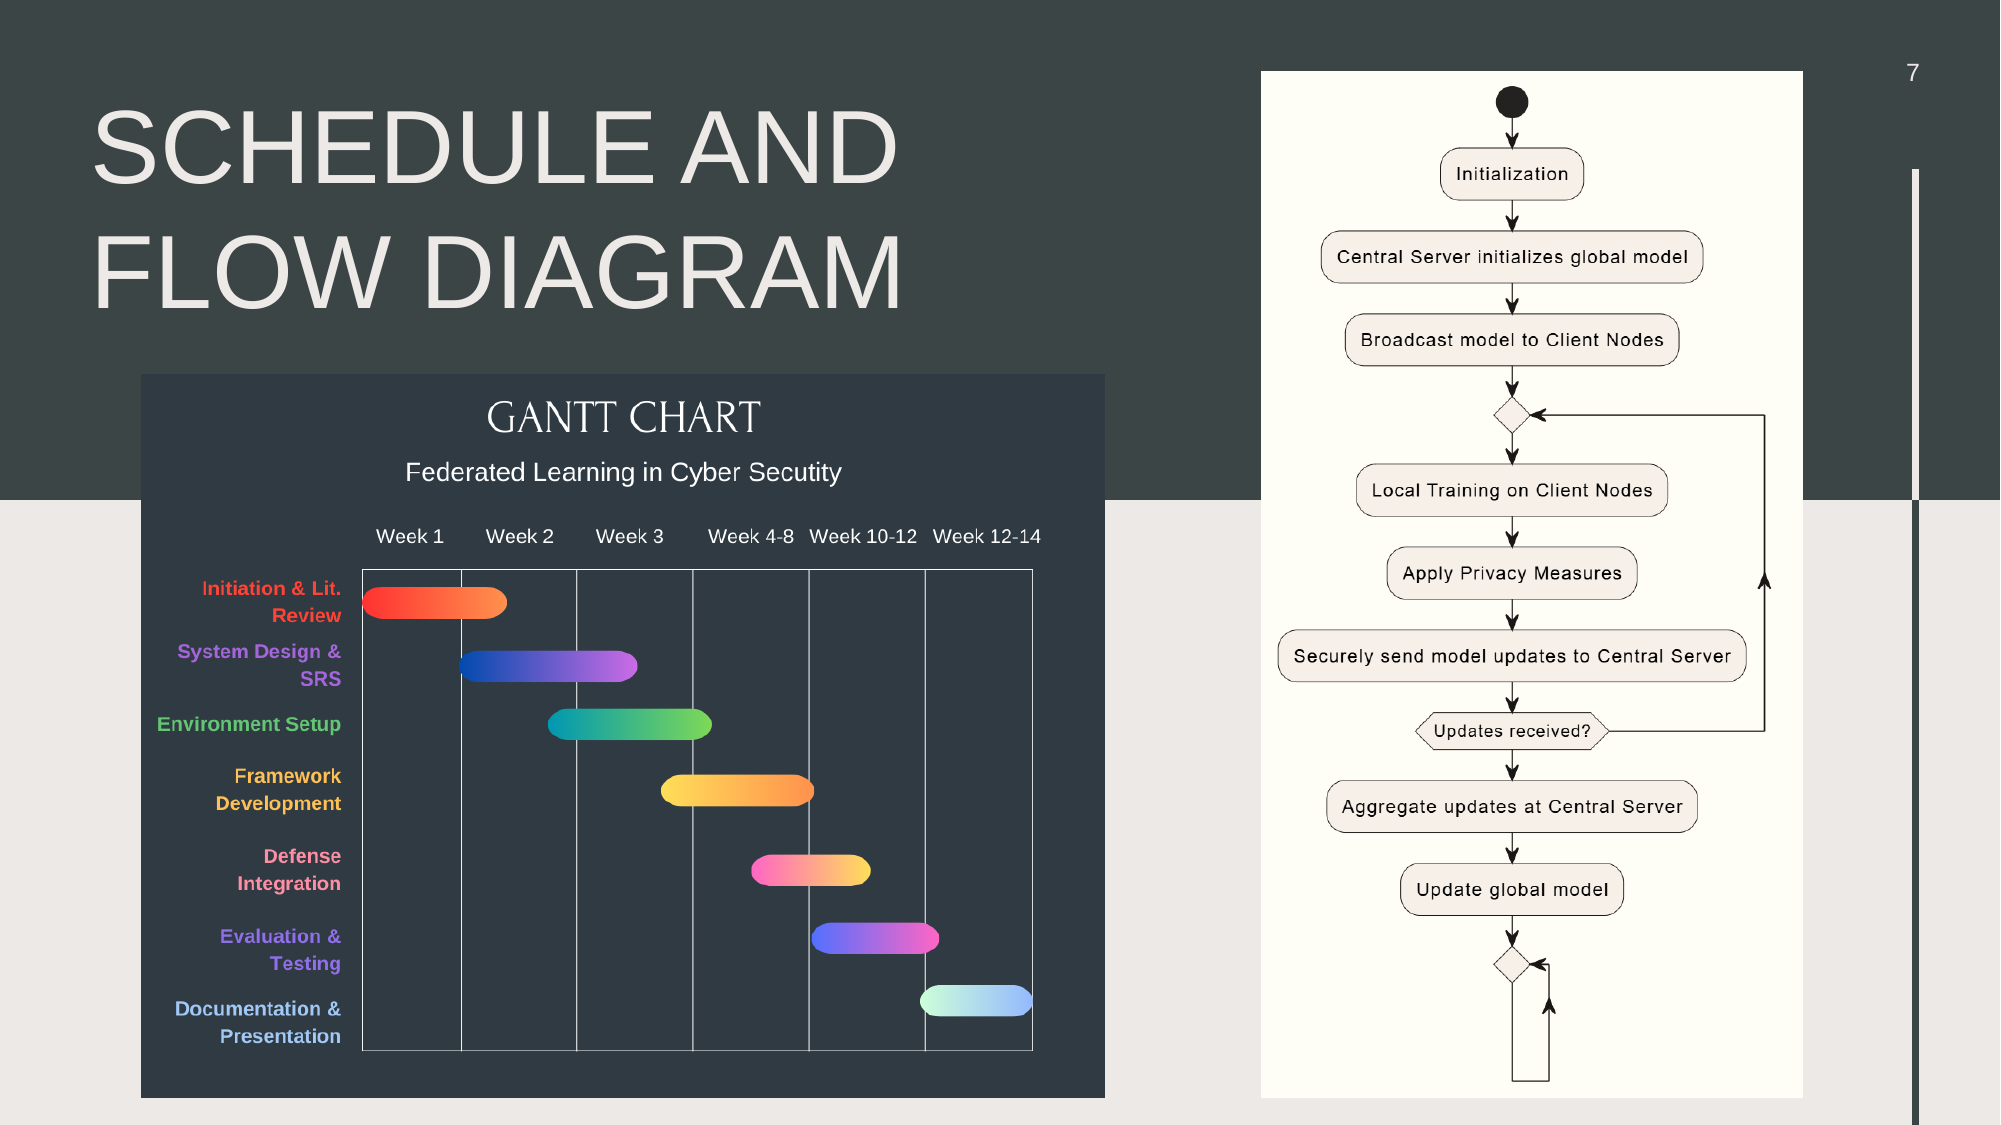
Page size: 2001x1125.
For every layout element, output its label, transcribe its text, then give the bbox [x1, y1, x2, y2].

title SCHEDULE and flow diagram [75, 71, 1000, 281]
picture [140, 374, 1105, 1098]
picture [1261, 71, 1803, 1098]
slide_number 7 [1660, 49, 1935, 95]
